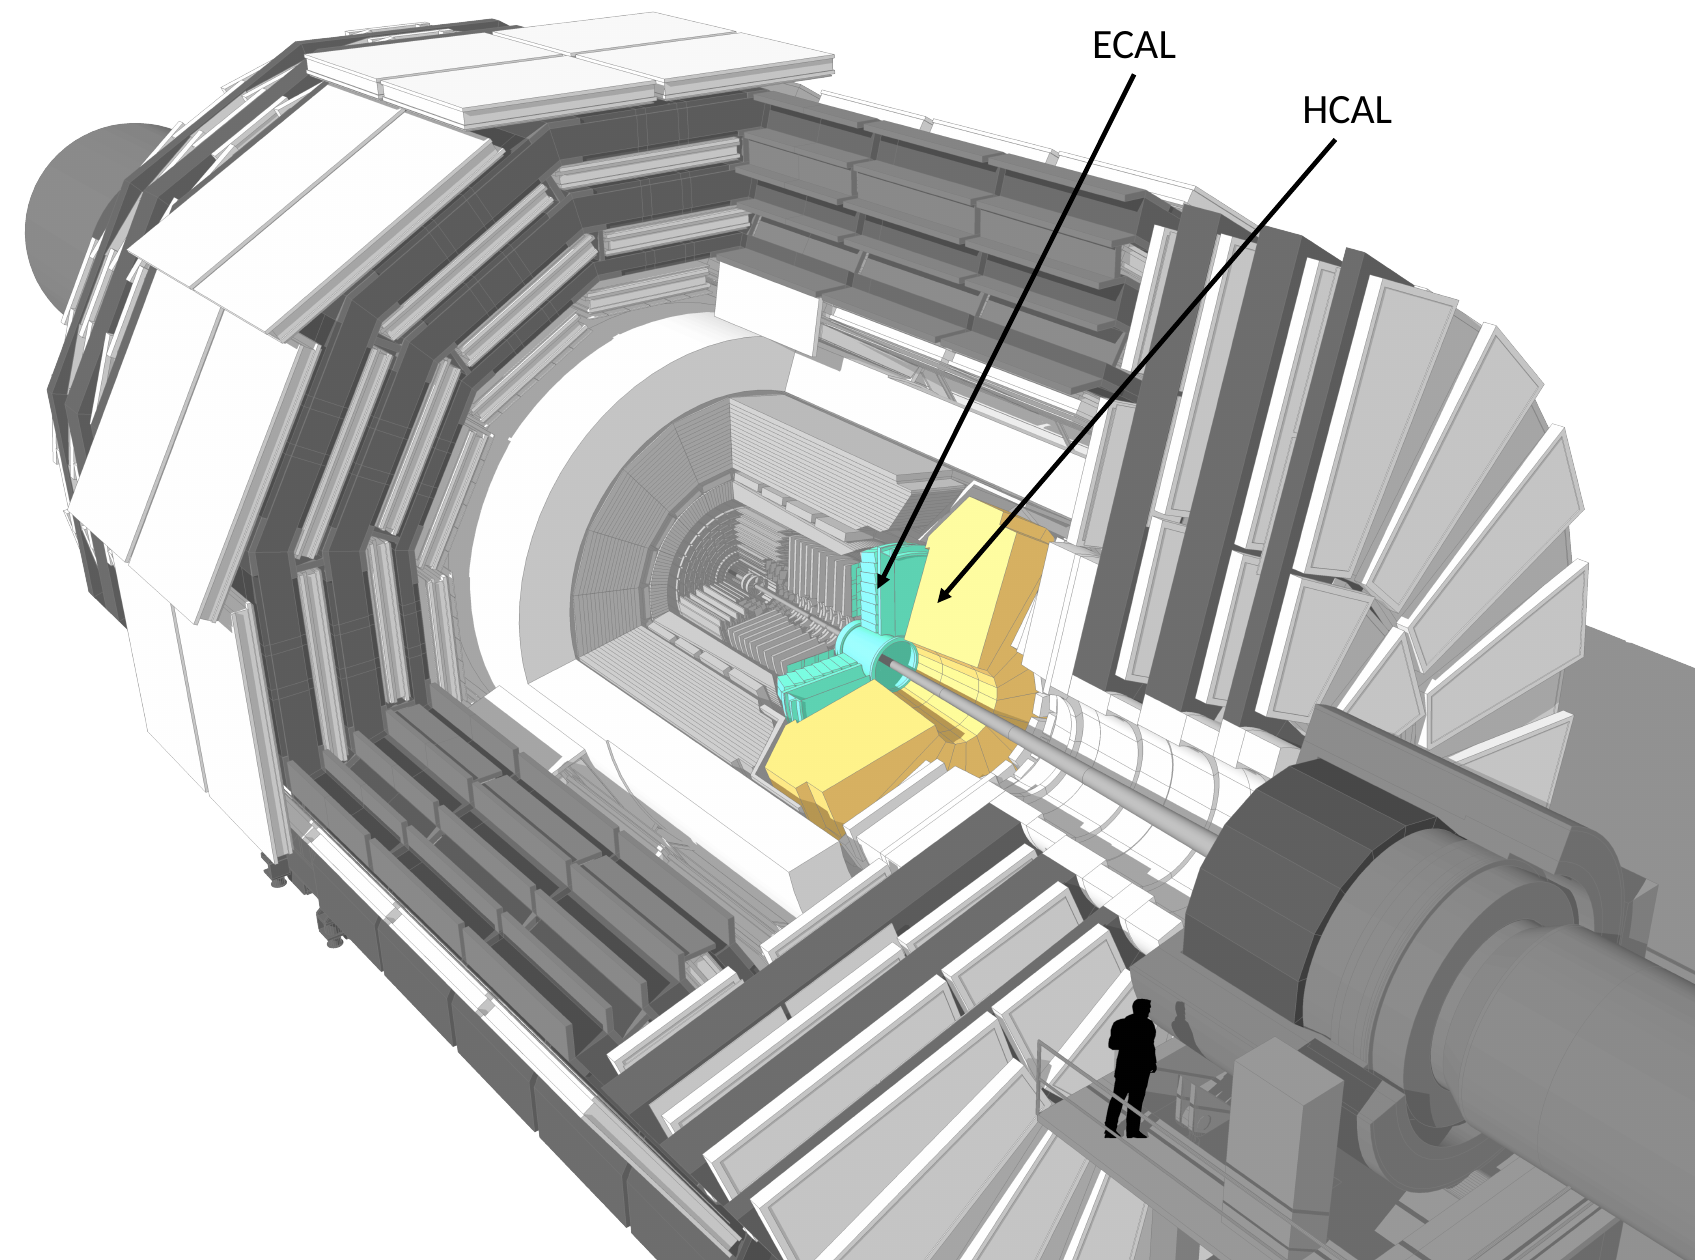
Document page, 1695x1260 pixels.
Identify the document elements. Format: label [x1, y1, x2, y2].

text_box [18, 9, 1695, 1260]
